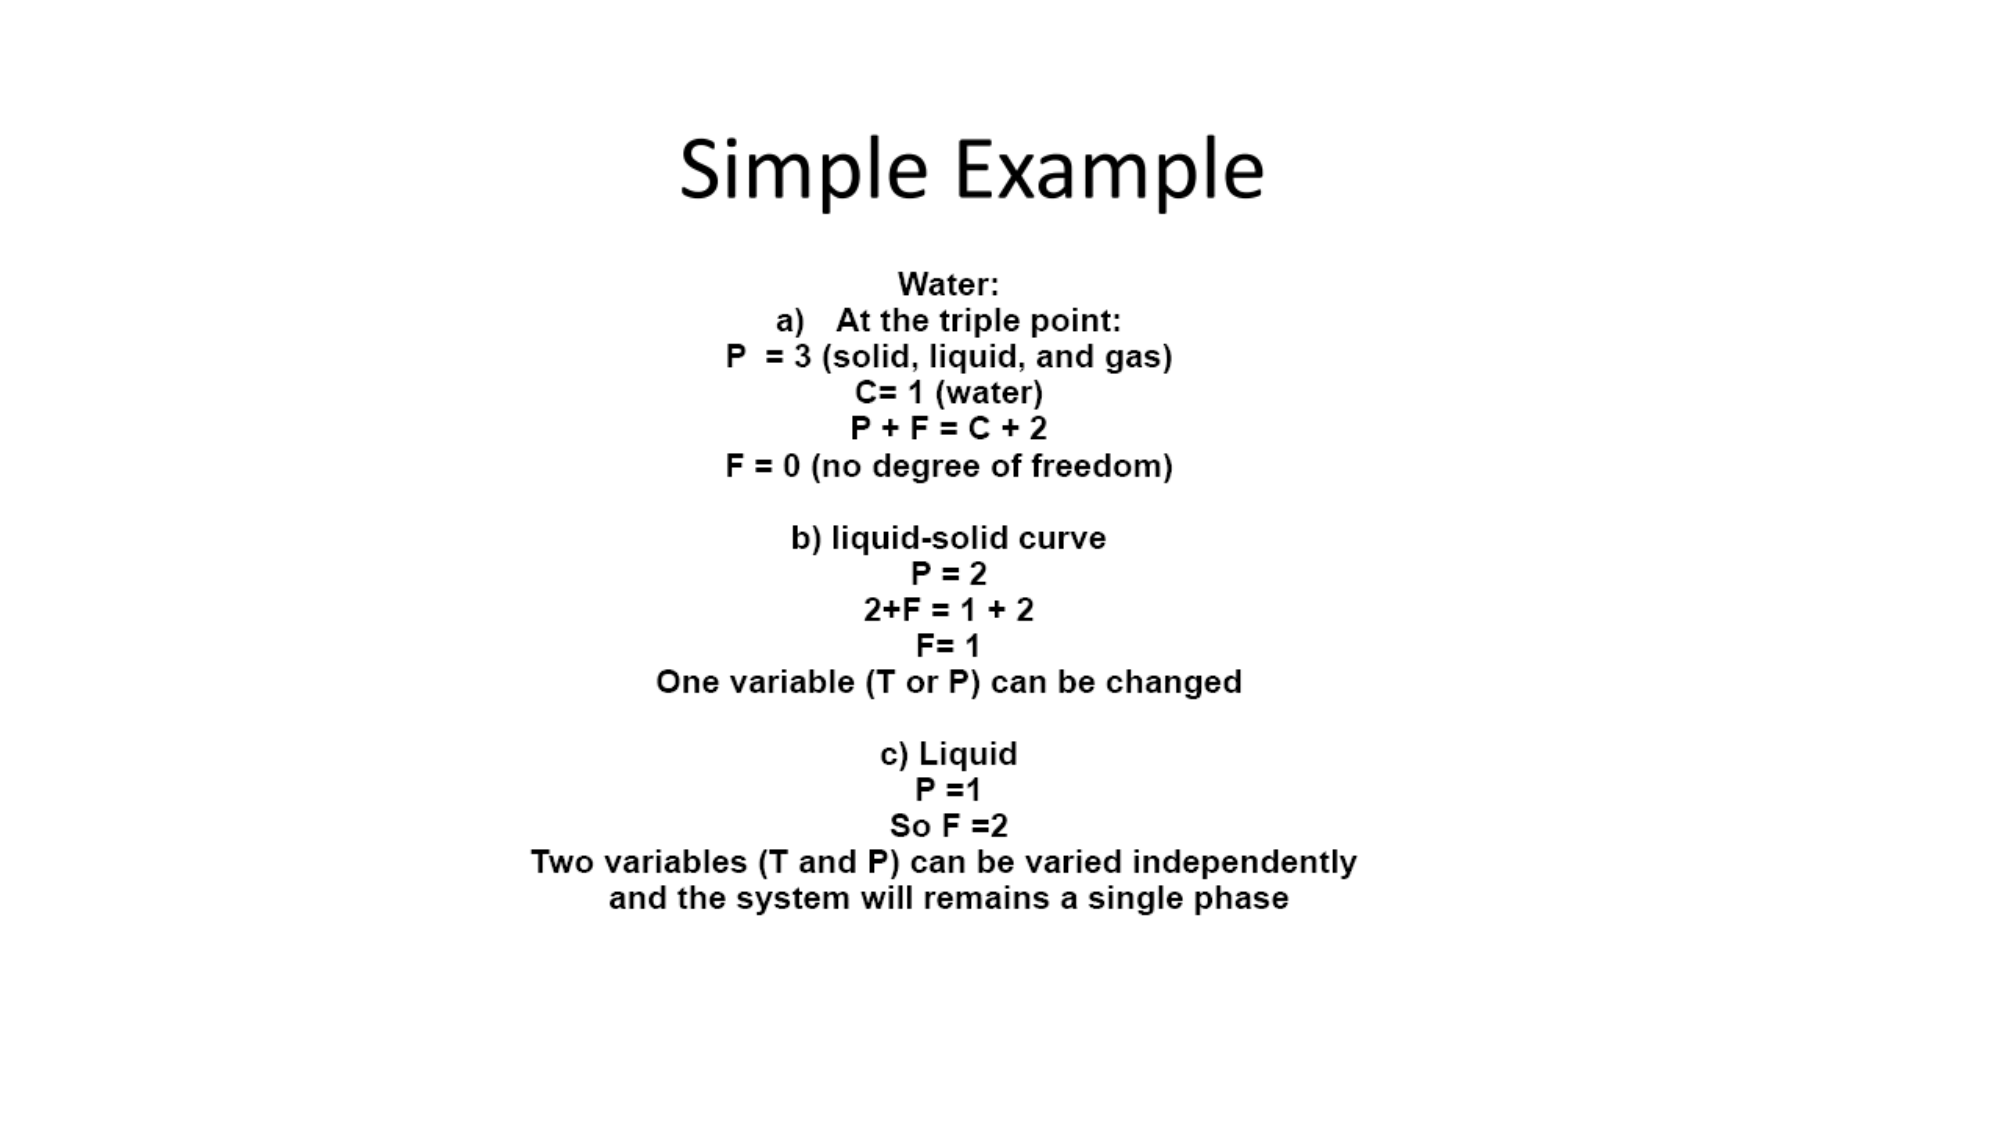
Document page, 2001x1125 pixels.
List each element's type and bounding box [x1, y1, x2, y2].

picture [474, 89, 1405, 942]
